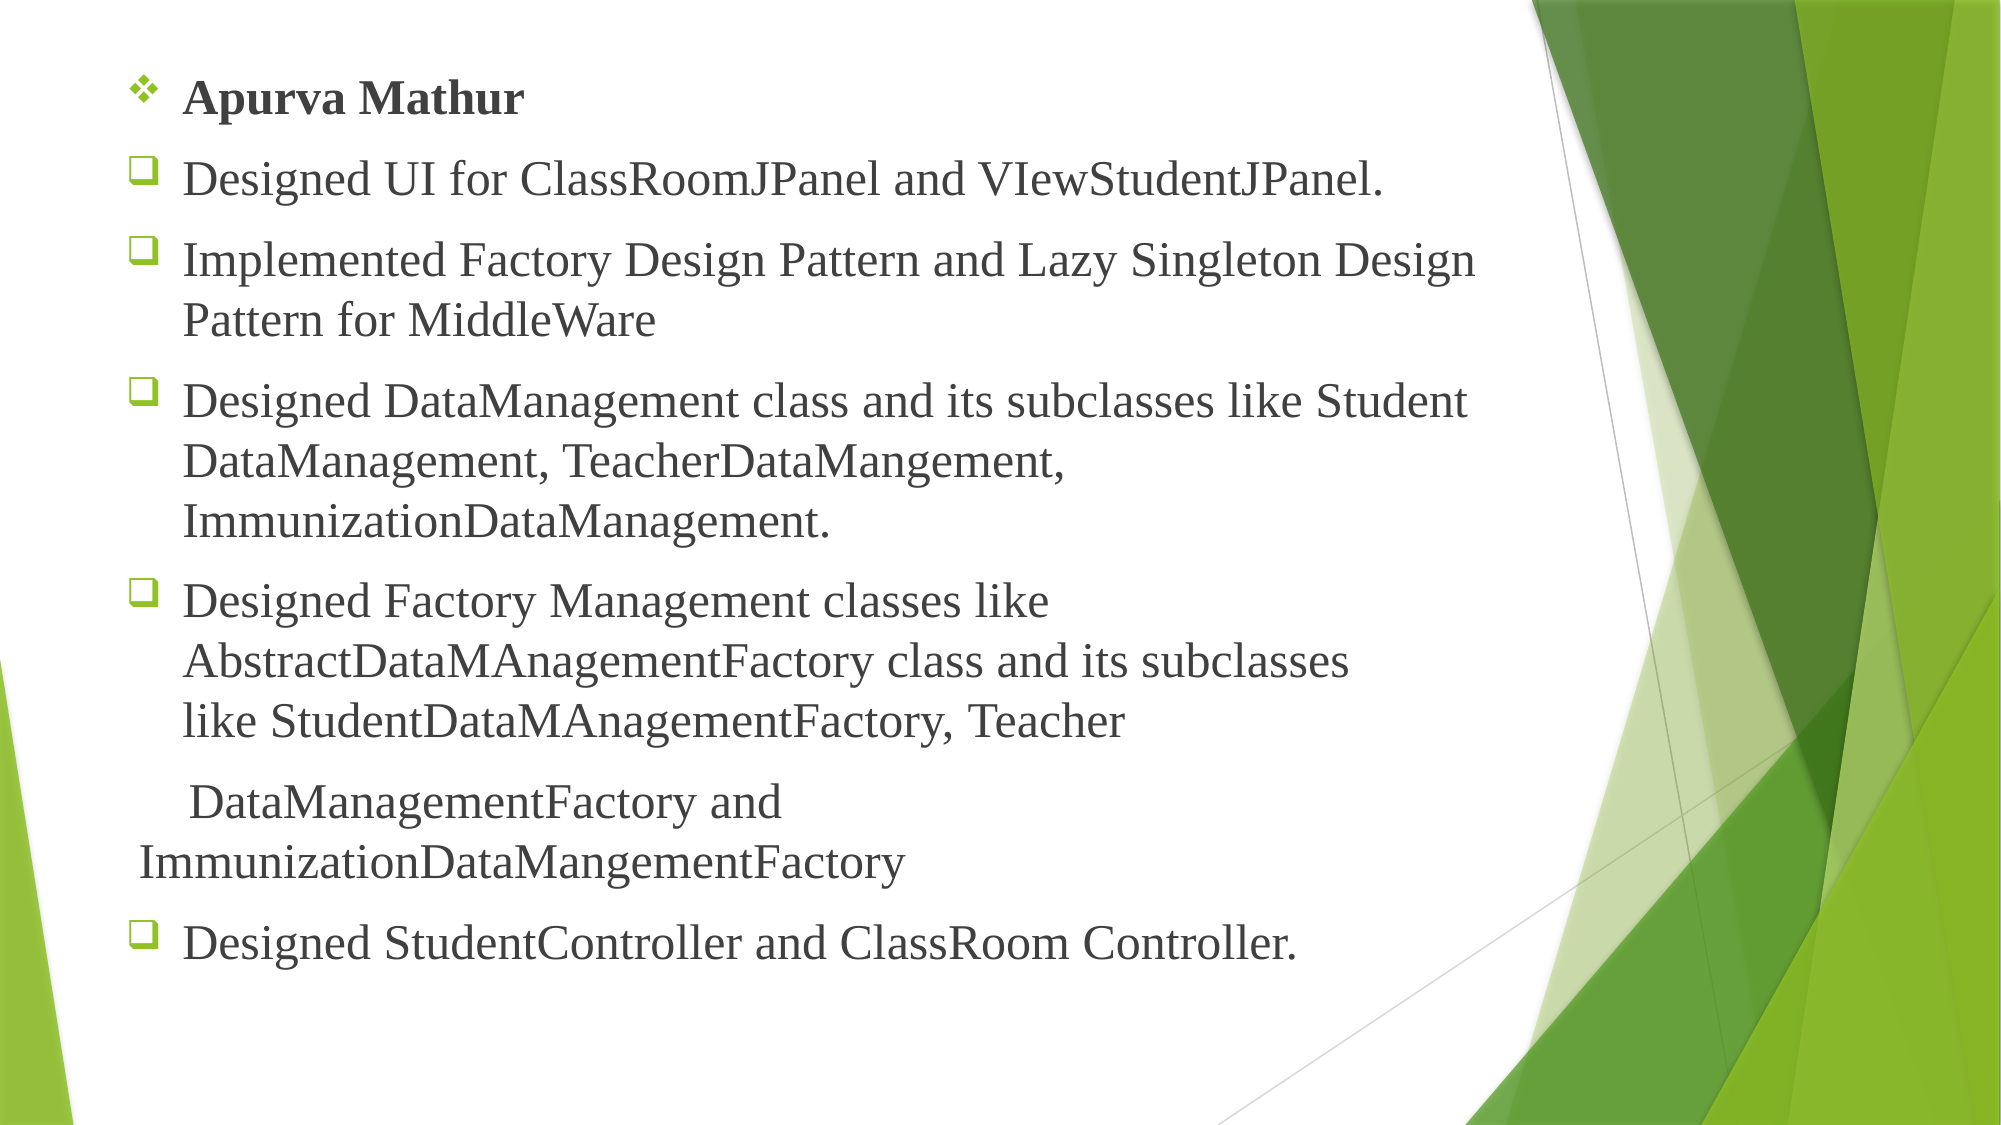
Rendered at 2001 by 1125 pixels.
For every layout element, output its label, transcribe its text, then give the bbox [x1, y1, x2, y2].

list Apurva Mathur Designed UI for ClassRoomJPanel and VIewStudentJPanel. Implemented Factory Design Pattern and Lazy Singleton Design Pattern for MiddleWare Designed DataManagement class and its subclasses like Student DataManagement, TeacherDataMangement, ImmunizationDataManagement. Designed Factory Management classes like AbstractDataMAnagementFactory class and its subclasses like StudentDataMAnagementFactory, Teacher DataManagementFactory and ImmunizationDataMangementFactory Designed StudentController and ClassRoom Controller. [111, 56, 1522, 991]
